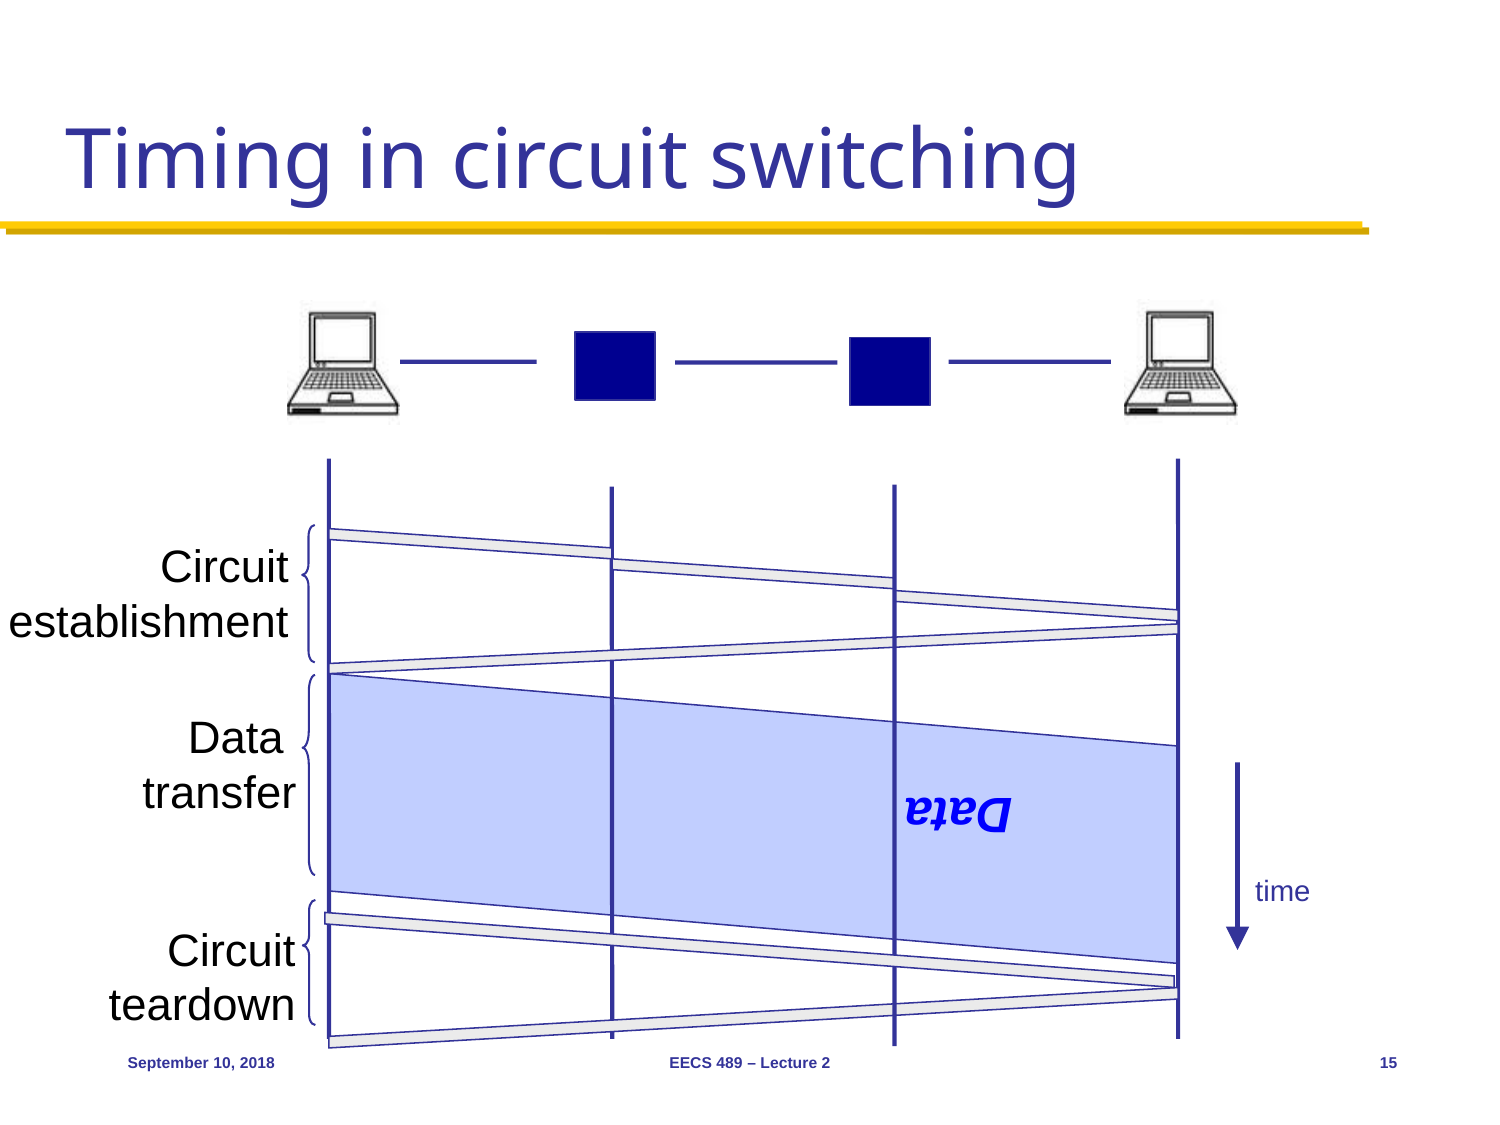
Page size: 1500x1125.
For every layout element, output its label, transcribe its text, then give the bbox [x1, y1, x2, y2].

footer EECS 489 – Lecture 2 [512, 1024, 988, 1101]
text_box [895, 590, 1179, 621]
text_box [895, 987, 1179, 1016]
text_box [328, 528, 612, 559]
text_box [574, 331, 656, 400]
picture [1124, 299, 1238, 425]
text_box Circuit teardown [89, 914, 302, 1036]
text_box [849, 337, 931, 406]
text_box [302, 524, 315, 663]
picture [286, 300, 401, 426]
text_box Data transfer [136, 702, 303, 824]
slide_number 15 [1312, 1024, 1413, 1101]
text_box [1227, 762, 1248, 950]
text_box time [1240, 864, 1326, 915]
text_box [611, 558, 894, 589]
text_box [543, 1003, 894, 1024]
text_box [895, 623, 1179, 648]
text_box [324, 912, 1175, 988]
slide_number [112, 1024, 426, 1101]
text_box [426, 1025, 512, 1043]
text_box [328, 637, 894, 674]
text_box Circuit establishment [0, 531, 295, 652]
text_box Data [329, 674, 894, 940]
text_box [303, 674, 316, 876]
text_box Data [895, 721, 1178, 964]
text_box [302, 899, 316, 1024]
title Timing in circuit switching [49, 24, 1451, 213]
